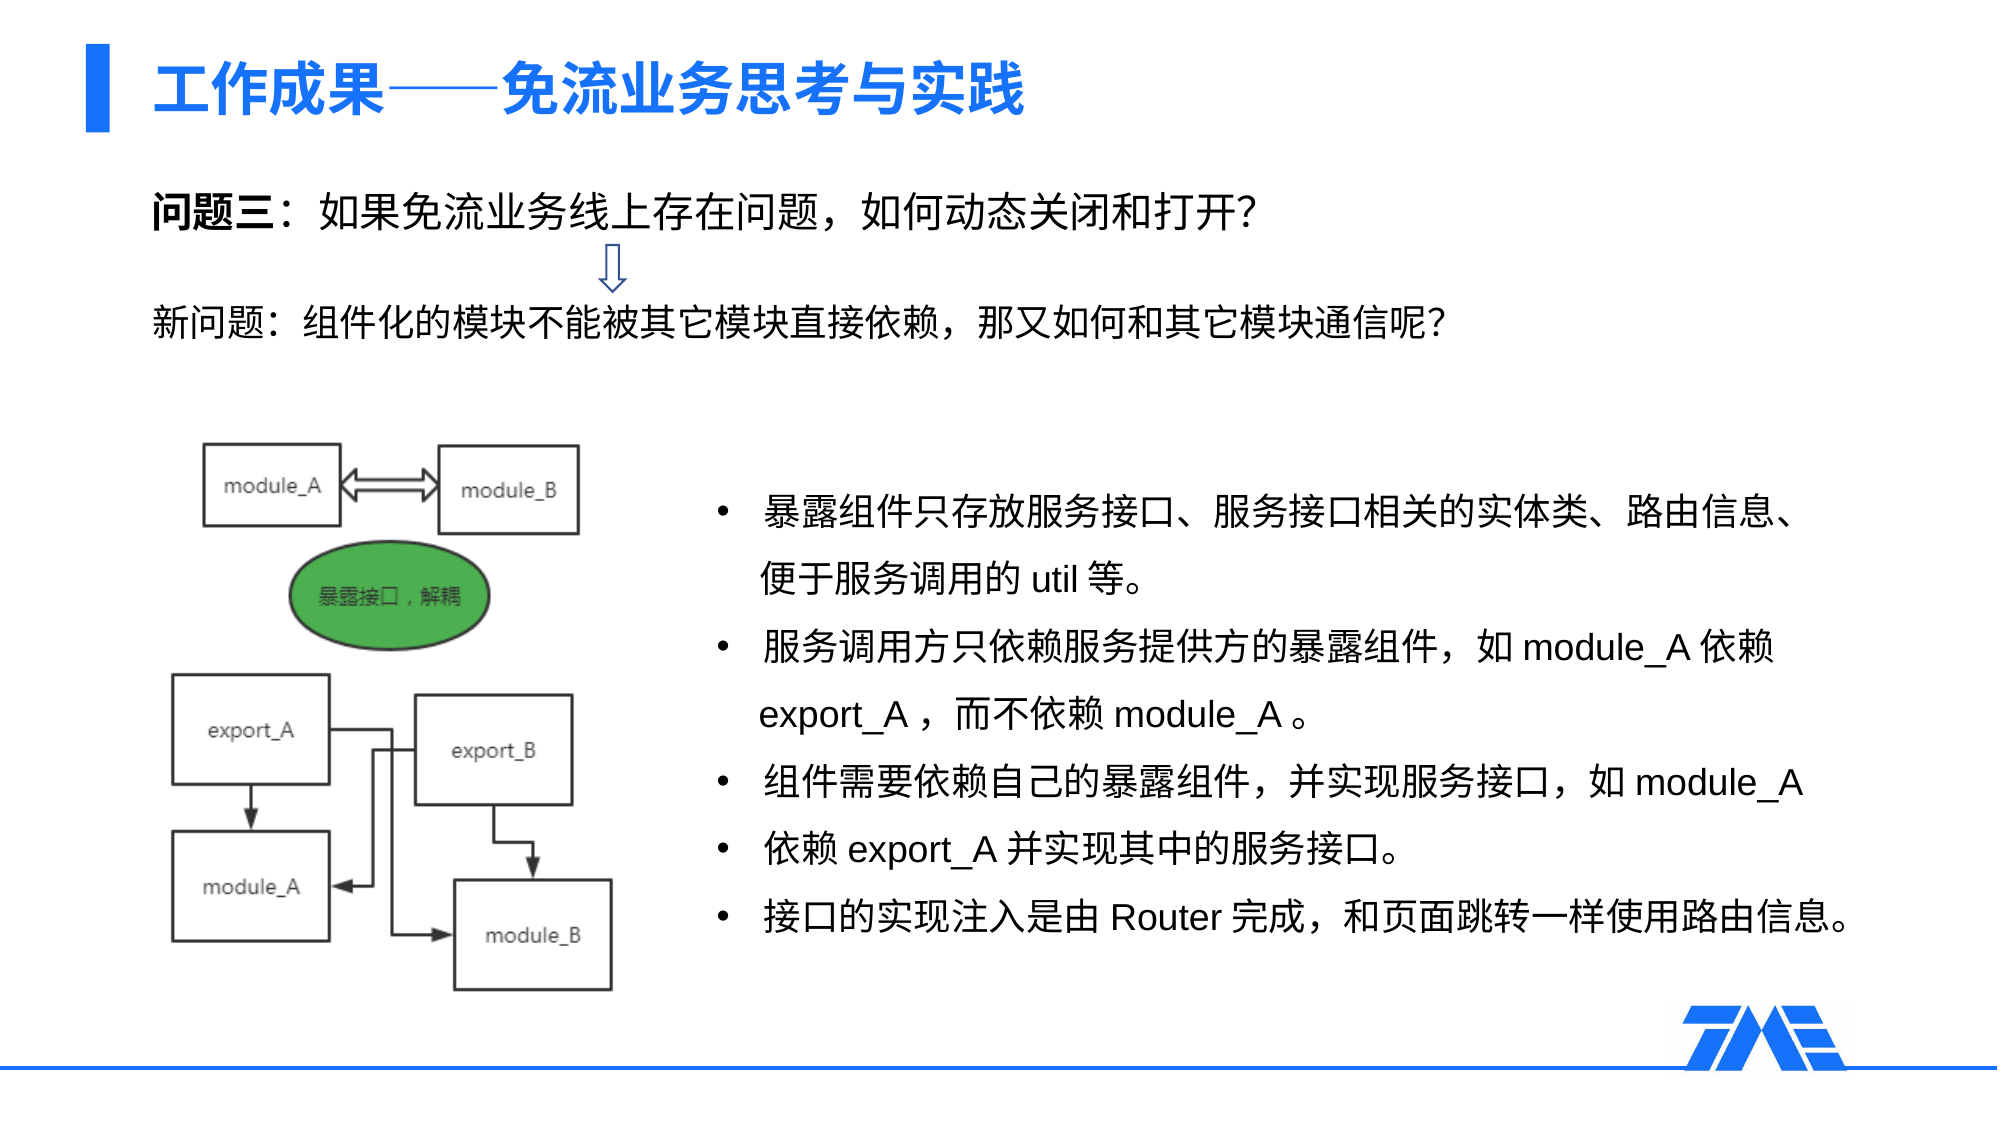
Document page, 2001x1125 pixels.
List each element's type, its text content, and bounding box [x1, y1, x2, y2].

text_box 暴露组件只存放服务接口、服务接口相关的实体类、路由信息、 便于服务调用的util等。 服务调用方只依赖服务提供方的暴露组件，如module_A依赖 export_A，而不依赖module_A。 组件需要依赖自己的暴露组件，并实现服务接口，如module_A 依赖export_A并实现其中的服务接口。 接口的实现注入是由Router完成，和页面跳转一样使用路由信息。 [701, 457, 1884, 946]
title 工作成果——免流业务思考与实践 [137, 0, 1858, 193]
text_box [597, 243, 628, 291]
picture [137, 418, 635, 1015]
text_box 新问题：组件化的模块不能被其它模块直接依赖，那又如何和其它模块通信呢？ [137, 291, 1480, 352]
text_box 问题三：如果免流业务线上存在问题，如何动态关闭和打开？ [136, 178, 1294, 244]
picture [1664, 998, 1858, 1077]
